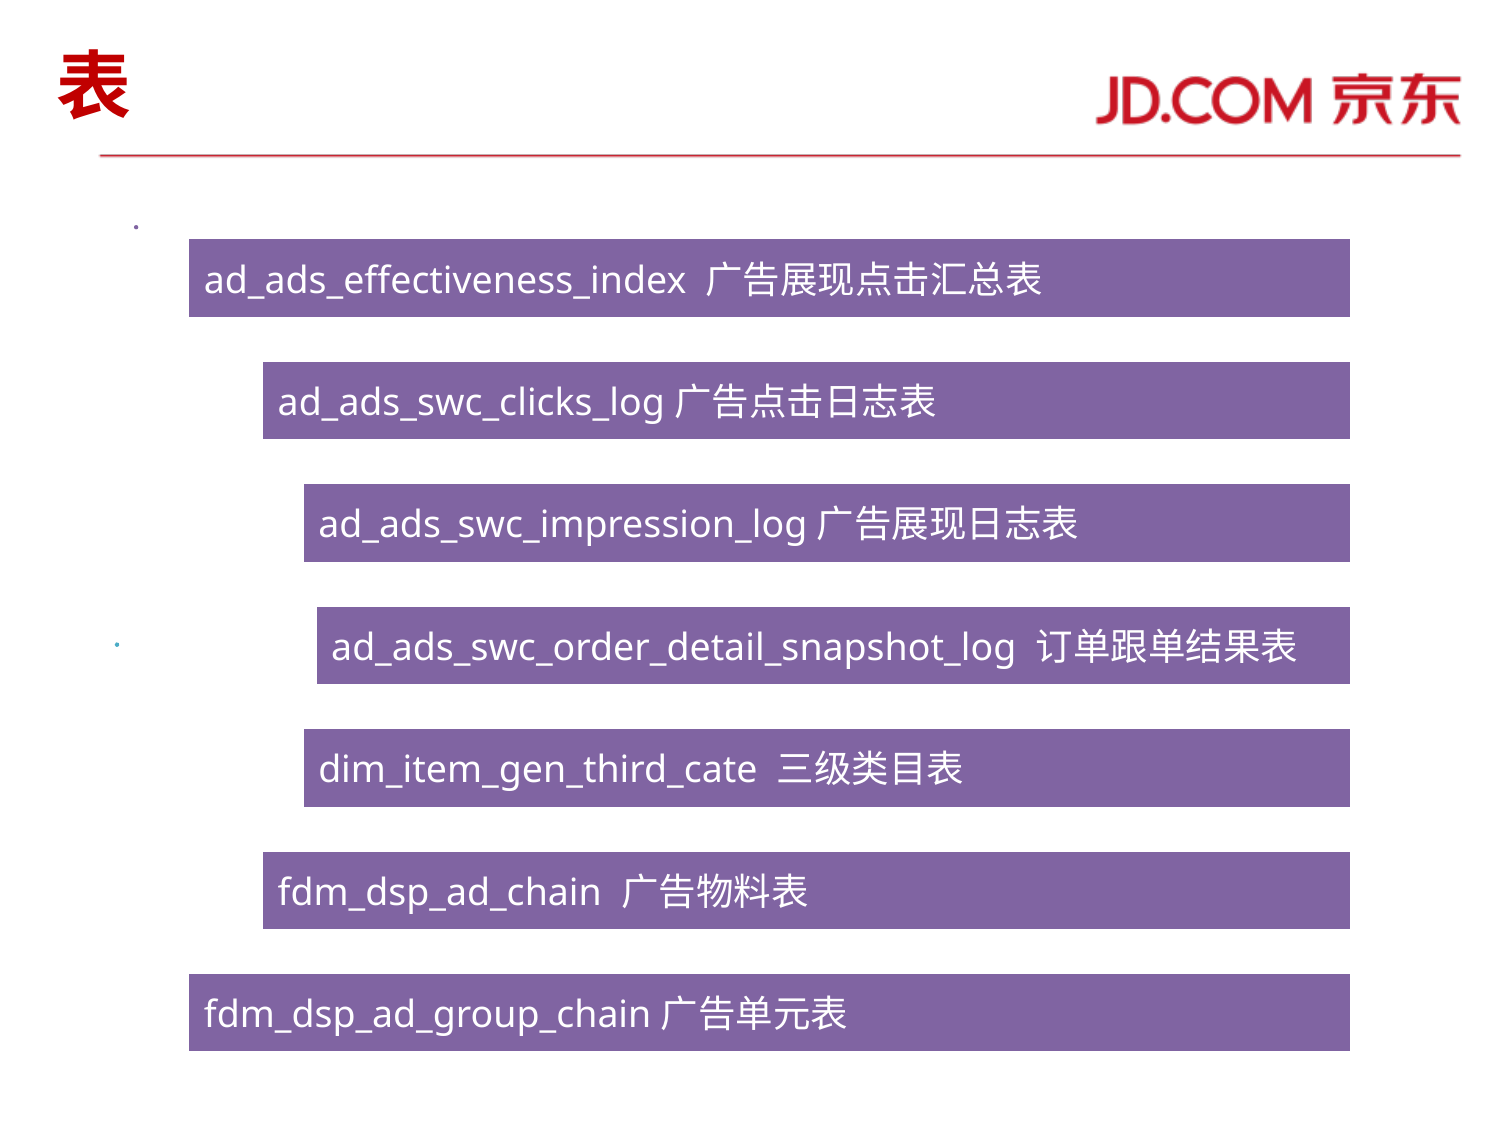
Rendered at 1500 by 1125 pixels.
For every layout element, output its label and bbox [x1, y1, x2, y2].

picture [27, 18, 1500, 1125]
text_box [111, 160, 1353, 1059]
